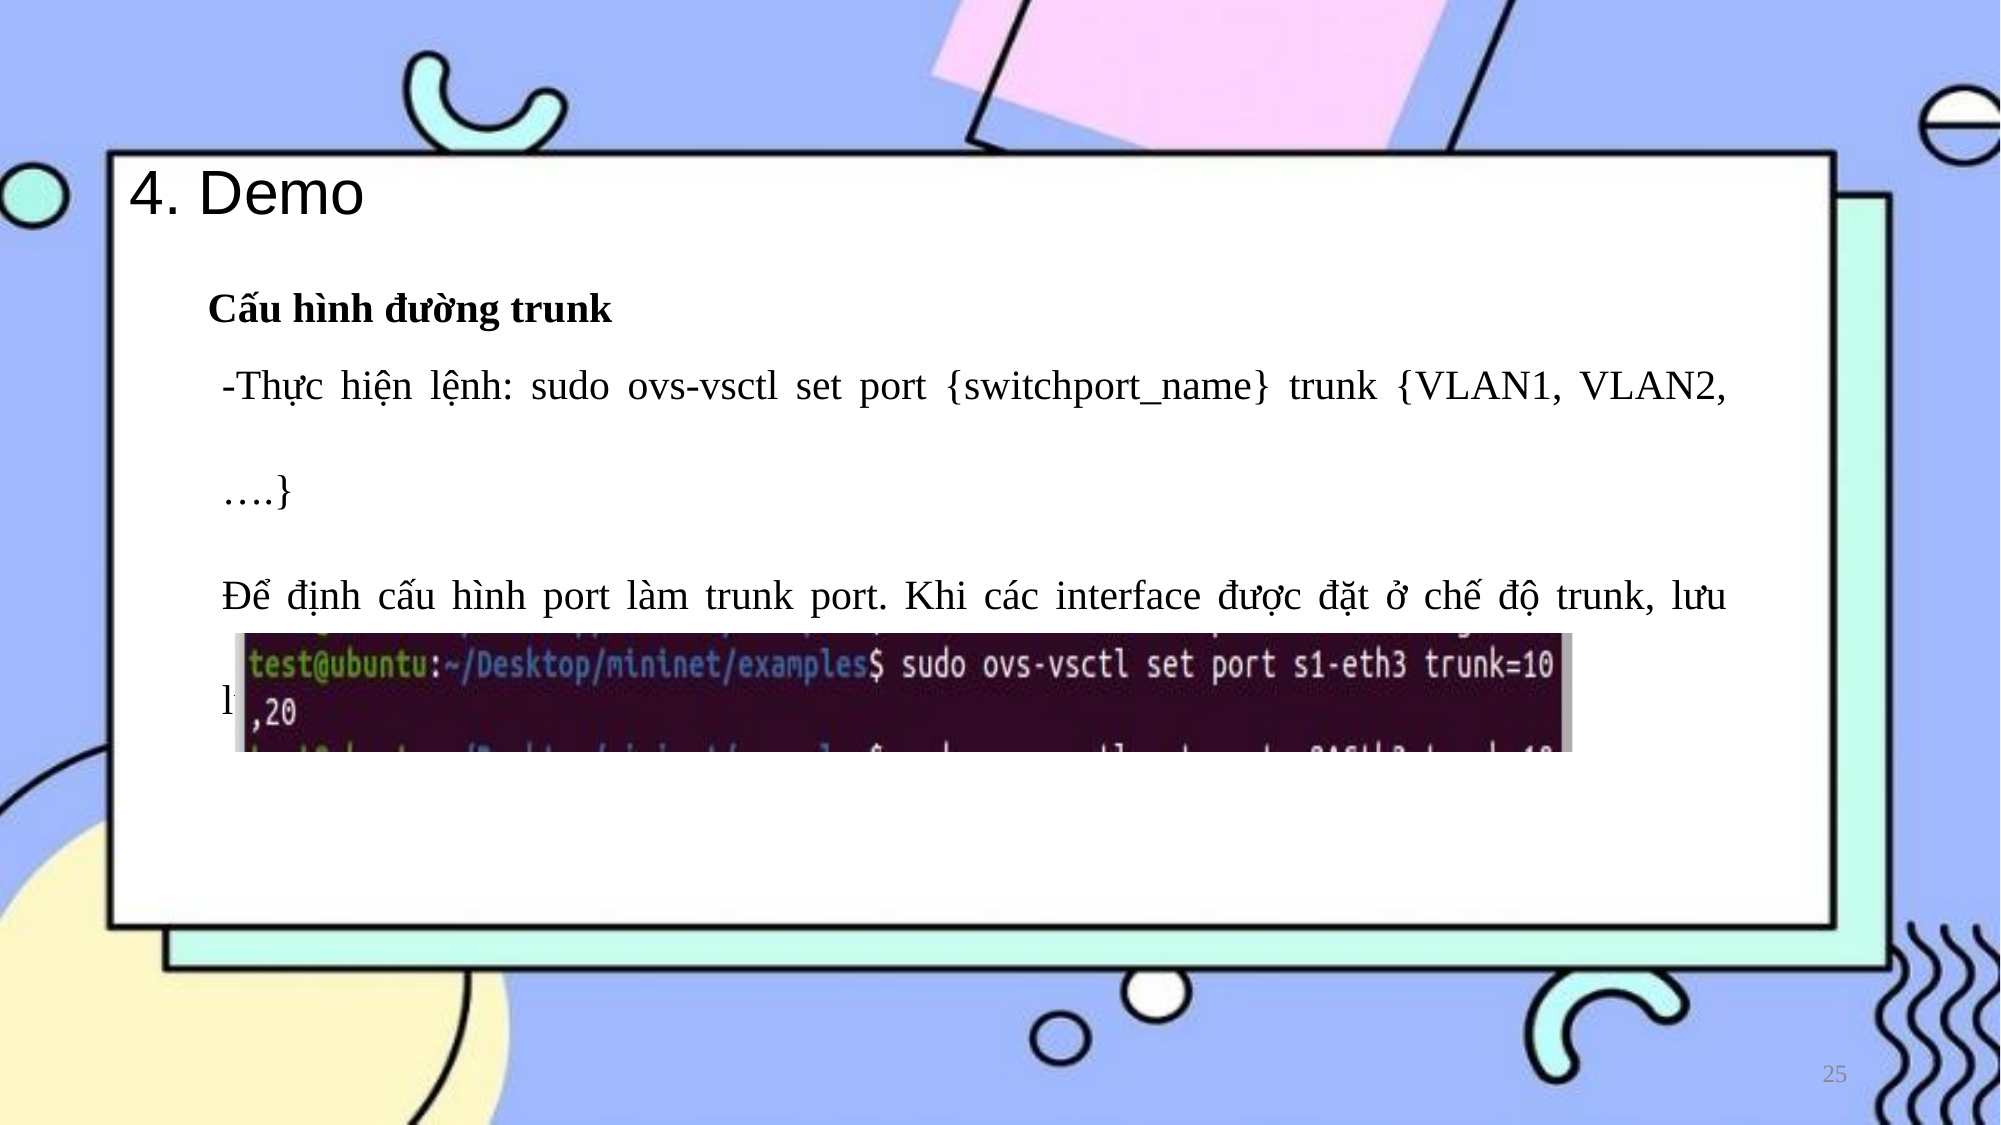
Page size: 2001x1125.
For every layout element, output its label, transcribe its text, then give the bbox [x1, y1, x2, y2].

text_box 4. Demo [114, 111, 1839, 278]
slide_number ‹#› [1412, 1042, 1863, 1103]
text_box Cấu hình đường trunk [201, 278, 619, 332]
text_box -Thực hiện lệnh: sudo ovs-vsctl set port {switchport_name} trunk {VLAN1, VLAN2,….} Để định cấu hình port làm trunk port. Khi các interface được đặt ở chế độ trunk, lưu lượng thuộc các Vlan khác nhau vẫn có thể đi qua. [206, 295, 1744, 731]
picture [0, 0, 2001, 1125]
text_box [234, 633, 1573, 752]
